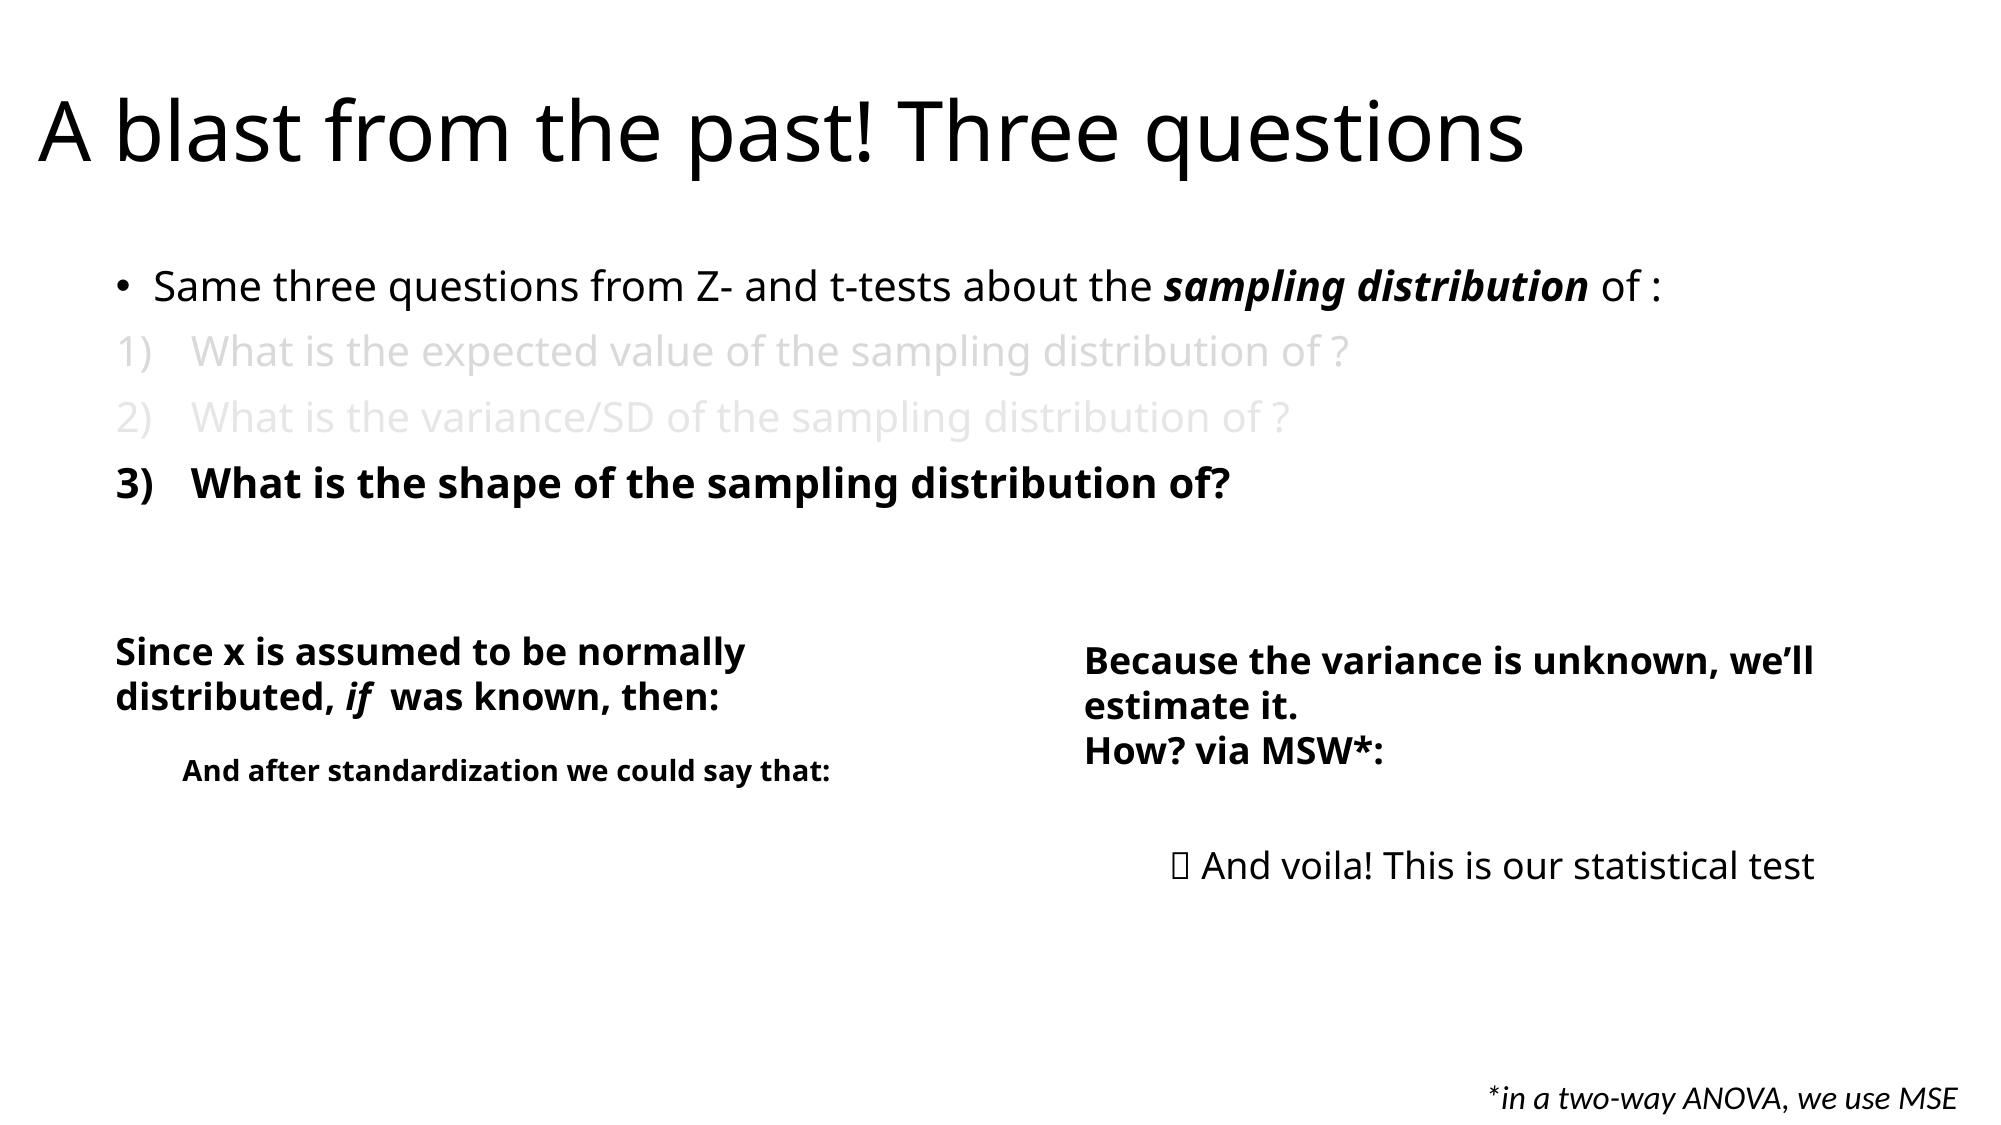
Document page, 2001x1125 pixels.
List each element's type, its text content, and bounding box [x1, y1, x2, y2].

text_box *in a two-way ANOVA, we use MSE [1470, 1068, 1974, 1124]
title A blast from the past! Three questions [23, 26, 1863, 244]
